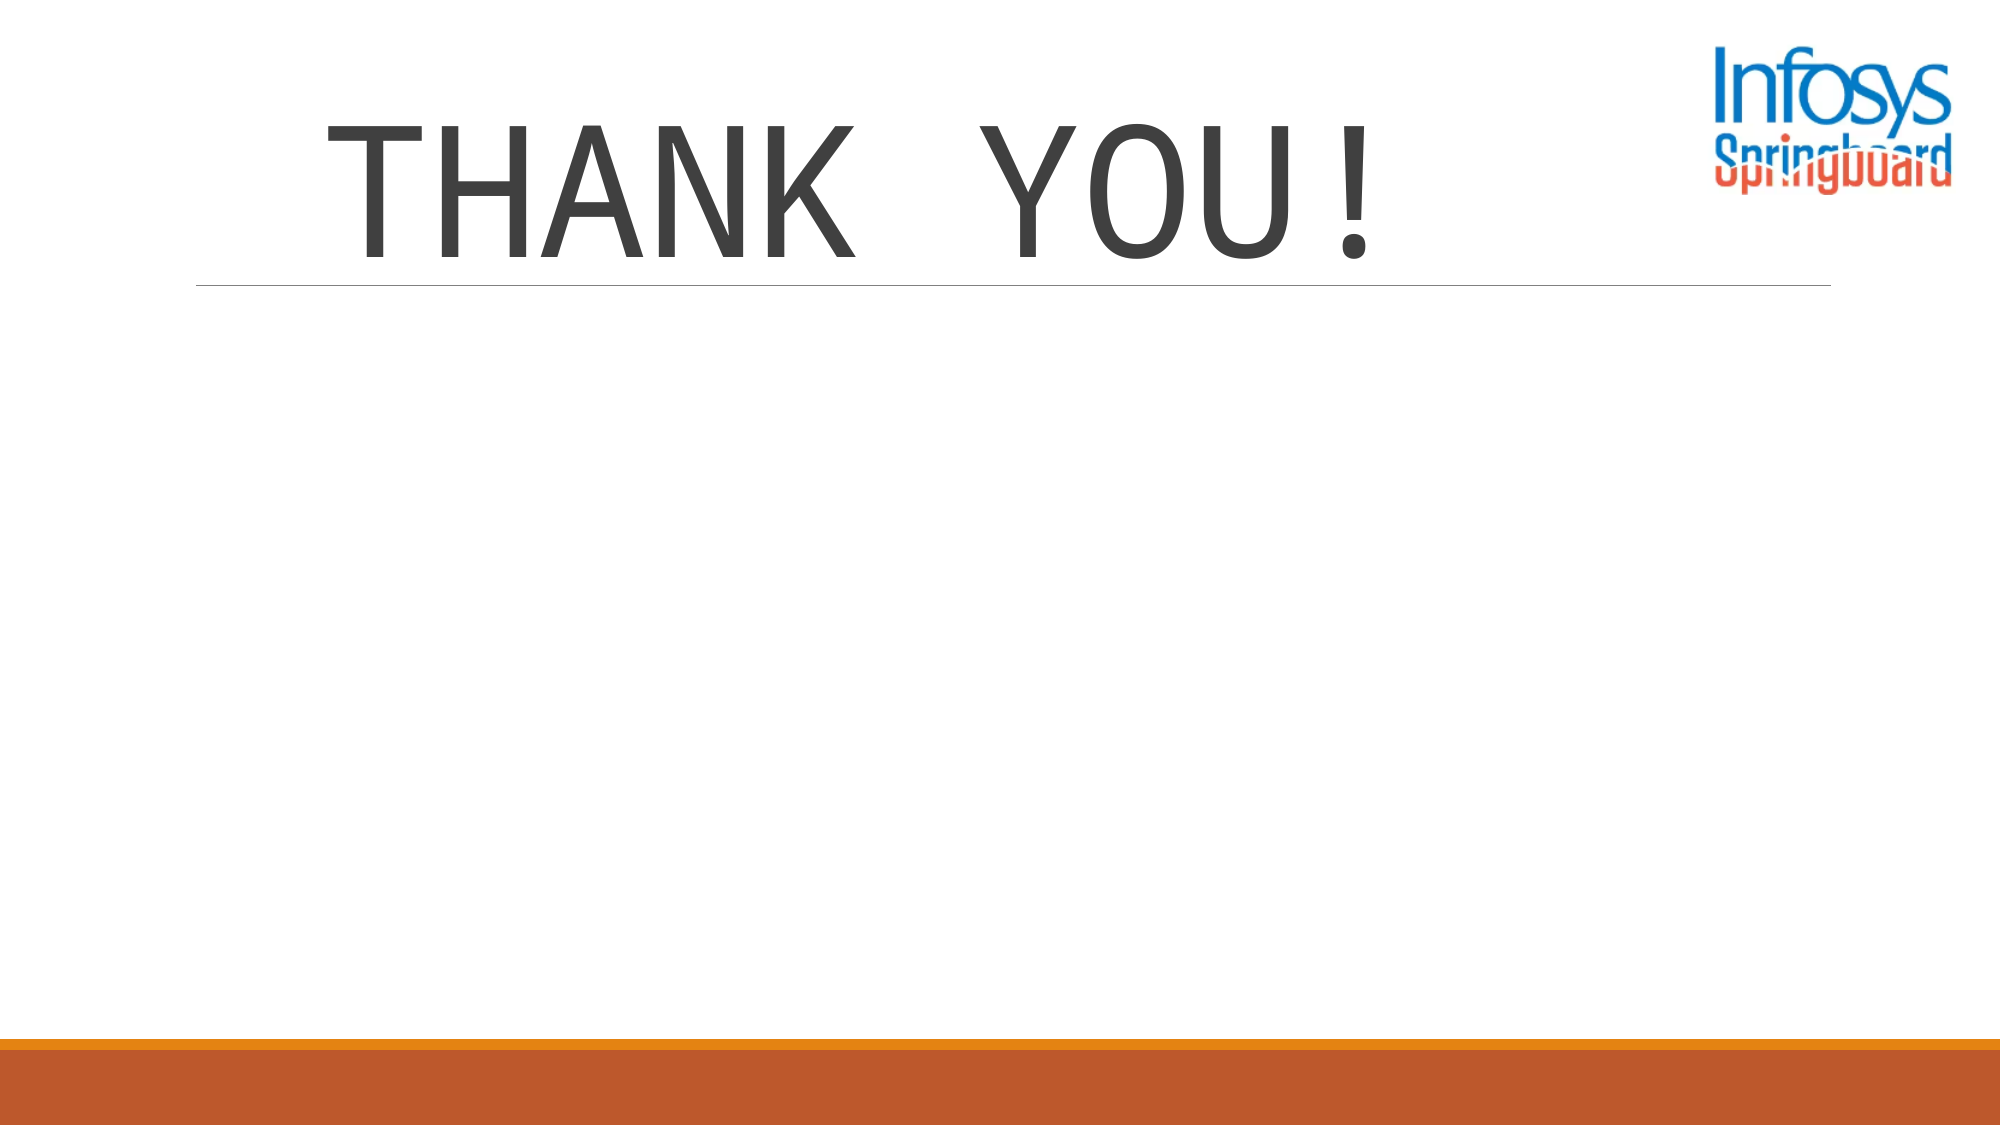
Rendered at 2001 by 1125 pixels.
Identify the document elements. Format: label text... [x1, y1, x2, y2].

title THANK YOU! [305, 64, 1492, 303]
picture [1706, 37, 1957, 196]
